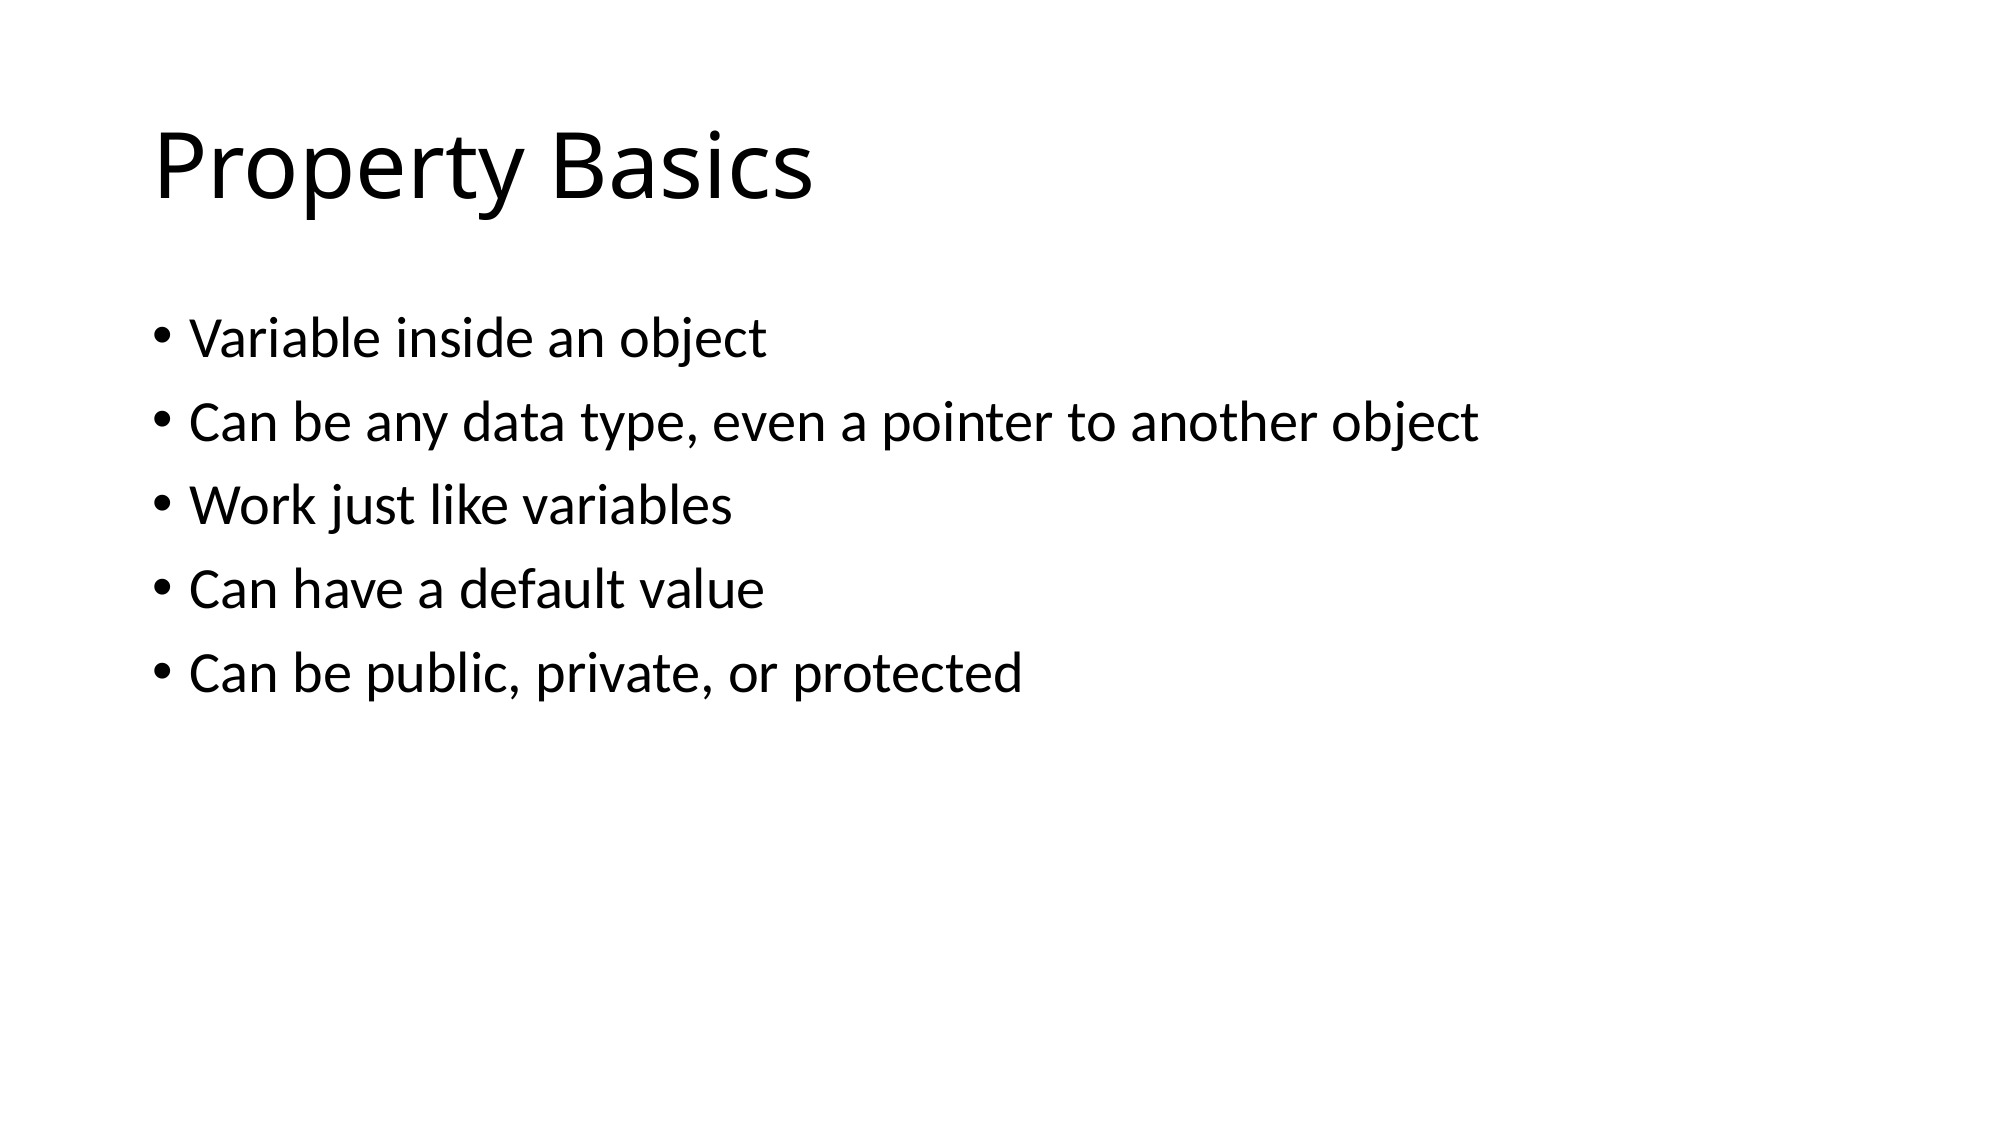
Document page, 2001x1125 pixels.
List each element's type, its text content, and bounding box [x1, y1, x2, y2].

title Property Basics [137, 59, 1863, 278]
list Variable inside an object Can be any data type, even a pointer to another object Work just like variables Can have a default value Can be public, private, or protected [137, 299, 1863, 1014]
